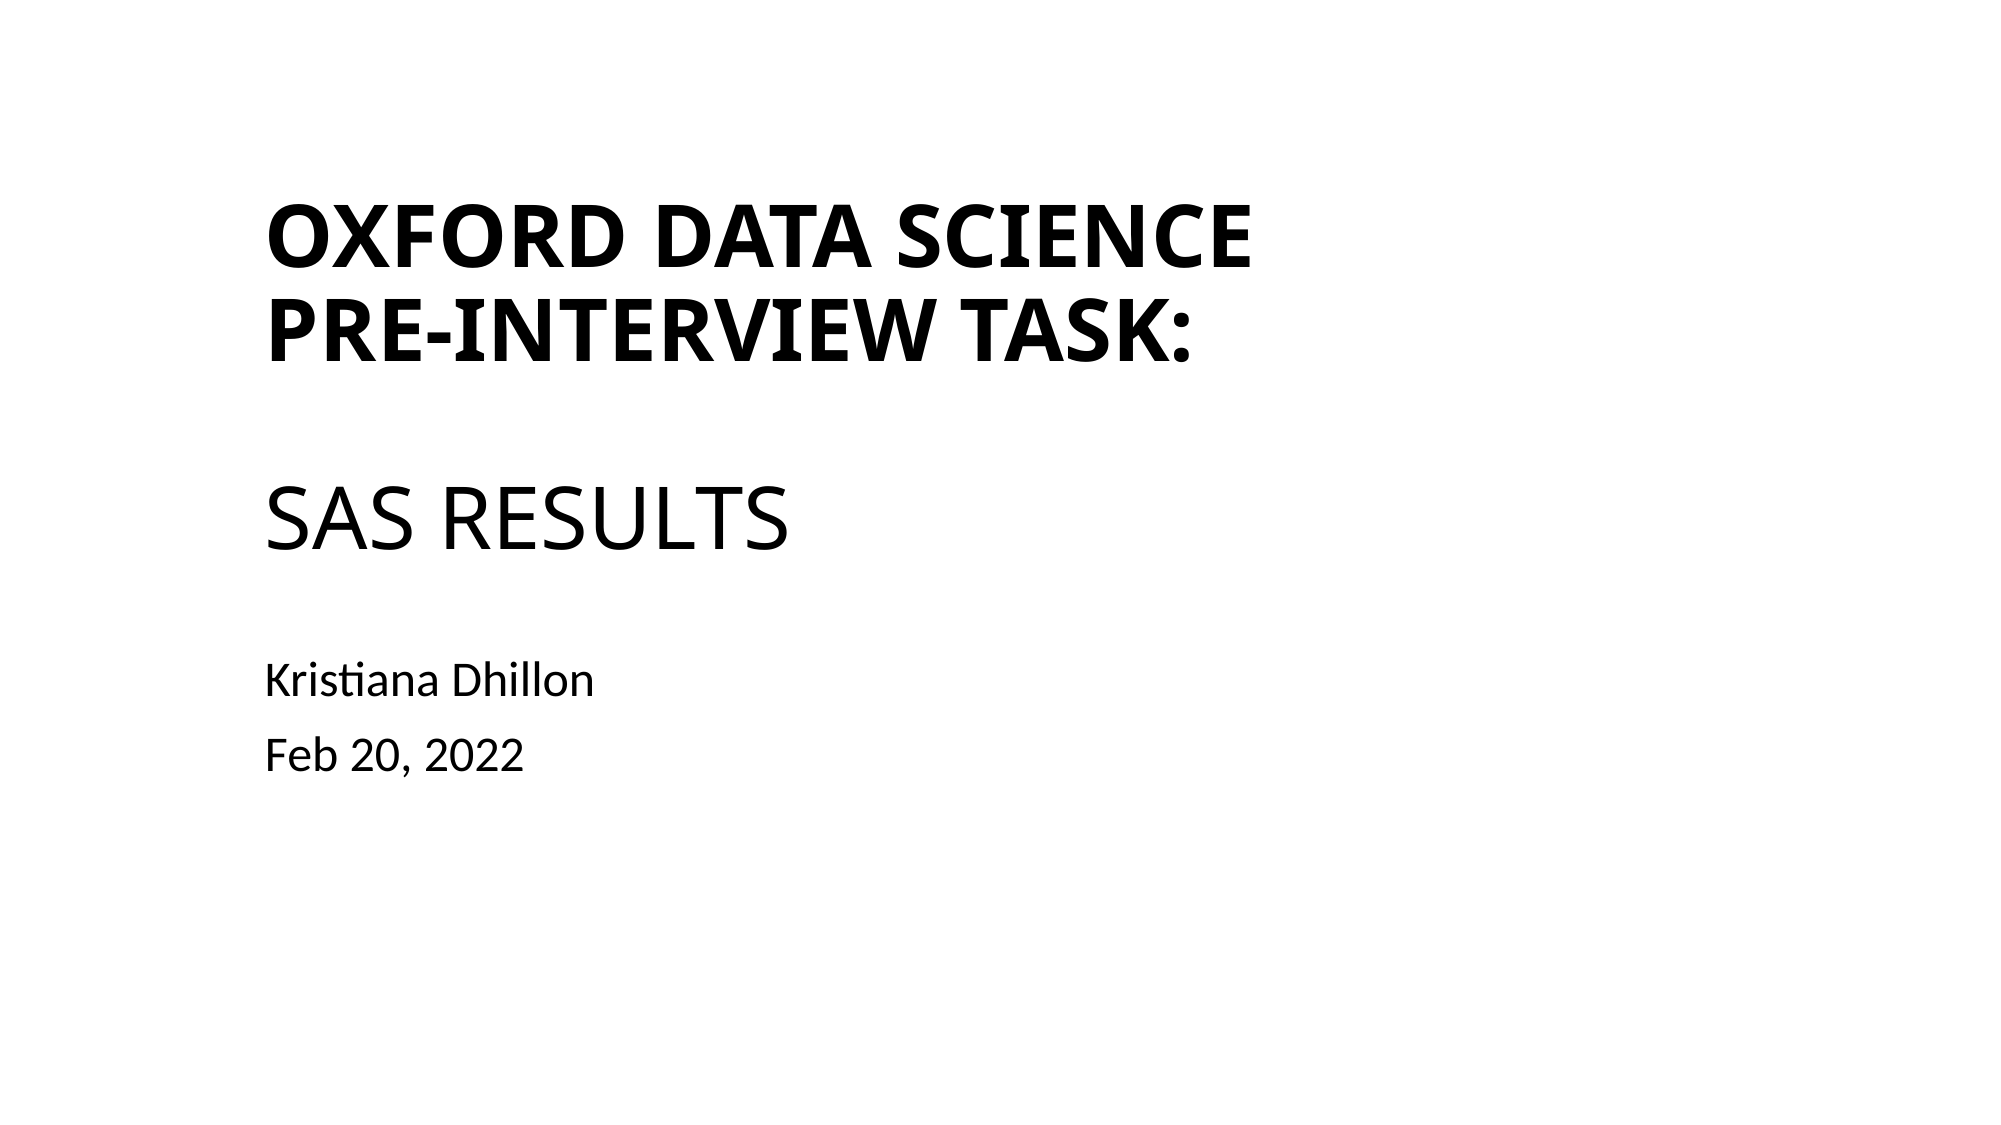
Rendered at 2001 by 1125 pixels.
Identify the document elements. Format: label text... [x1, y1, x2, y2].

subtitle Kristiana Dhillon Feb 20, 2022 [249, 646, 1750, 863]
title OXFORD DATA SCIENCE PRE-INTERVIEW TASK: SAS RESULTS [249, 184, 1750, 576]
